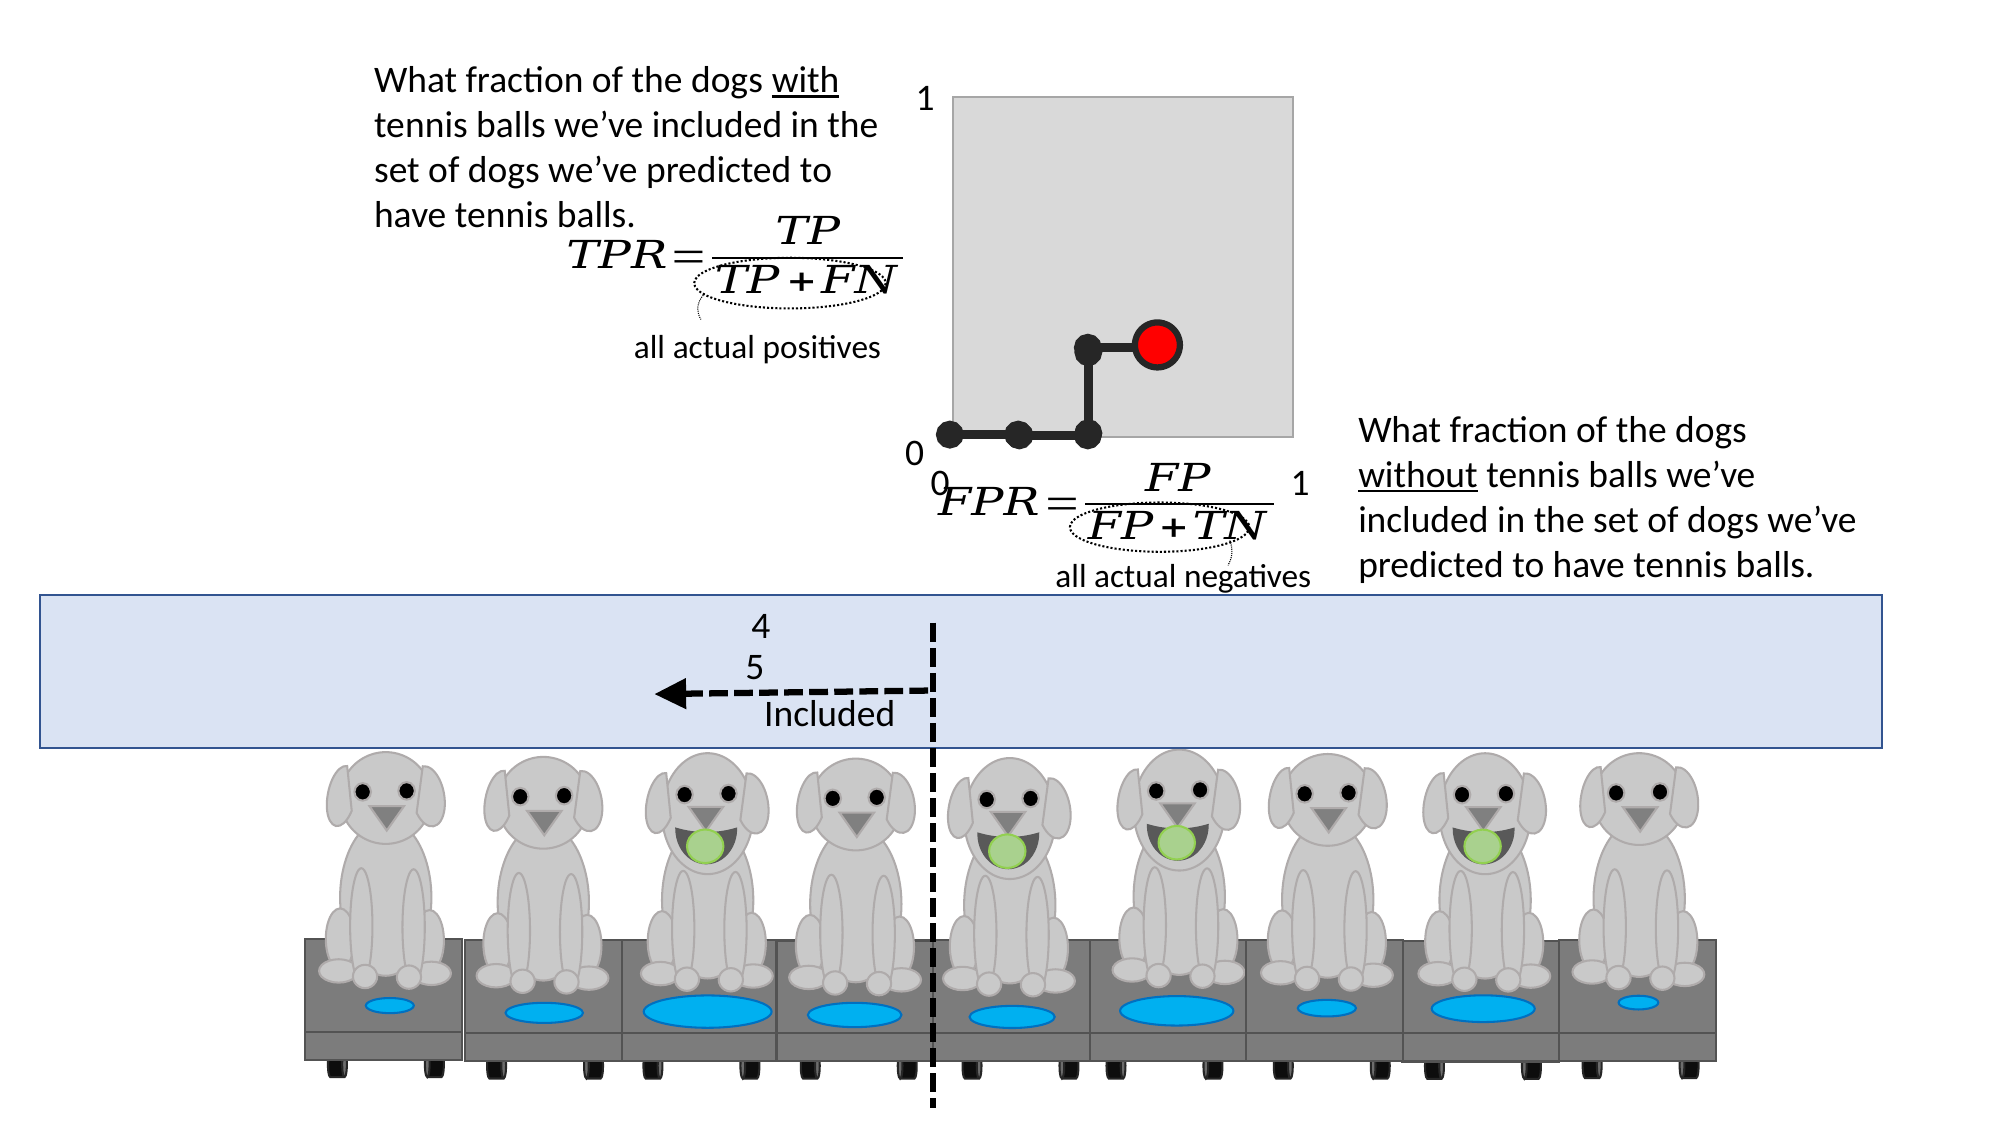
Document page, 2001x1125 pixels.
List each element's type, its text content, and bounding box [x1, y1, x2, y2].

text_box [1403, 753, 1559, 1079]
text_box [654, 593, 933, 1109]
text_box What fraction of the dogs with tennis balls we’ve included in the set of dogs we’ve predicted to have tennis balls. [359, 47, 918, 243]
text_box [697, 293, 744, 320]
text_box What fraction of the dogs without tennis balls we’ve included in the set of dogs we’ve predicted to have tennis balls. [1343, 397, 1886, 592]
text_box [39, 594, 654, 749]
text_box [1068, 501, 1251, 546]
text_box [1207, 540, 1233, 566]
text_box [952, 96, 1294, 438]
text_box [1245, 753, 1403, 1079]
text_box 1 [1275, 451, 1325, 511]
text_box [304, 752, 462, 1078]
text_box [933, 594, 1883, 749]
text_box [693, 256, 887, 310]
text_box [1089, 749, 1247, 1079]
text_box all actual negatives [1040, 546, 1346, 594]
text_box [618, 753, 654, 1079]
text_box 1 [918, 65, 950, 126]
text_box 0 [890, 421, 940, 481]
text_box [1559, 753, 1717, 1079]
text_box all actual positives [619, 318, 942, 373]
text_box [933, 758, 1090, 1079]
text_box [464, 756, 622, 1079]
text_box [1133, 321, 1181, 369]
text_box 0 [915, 451, 965, 511]
